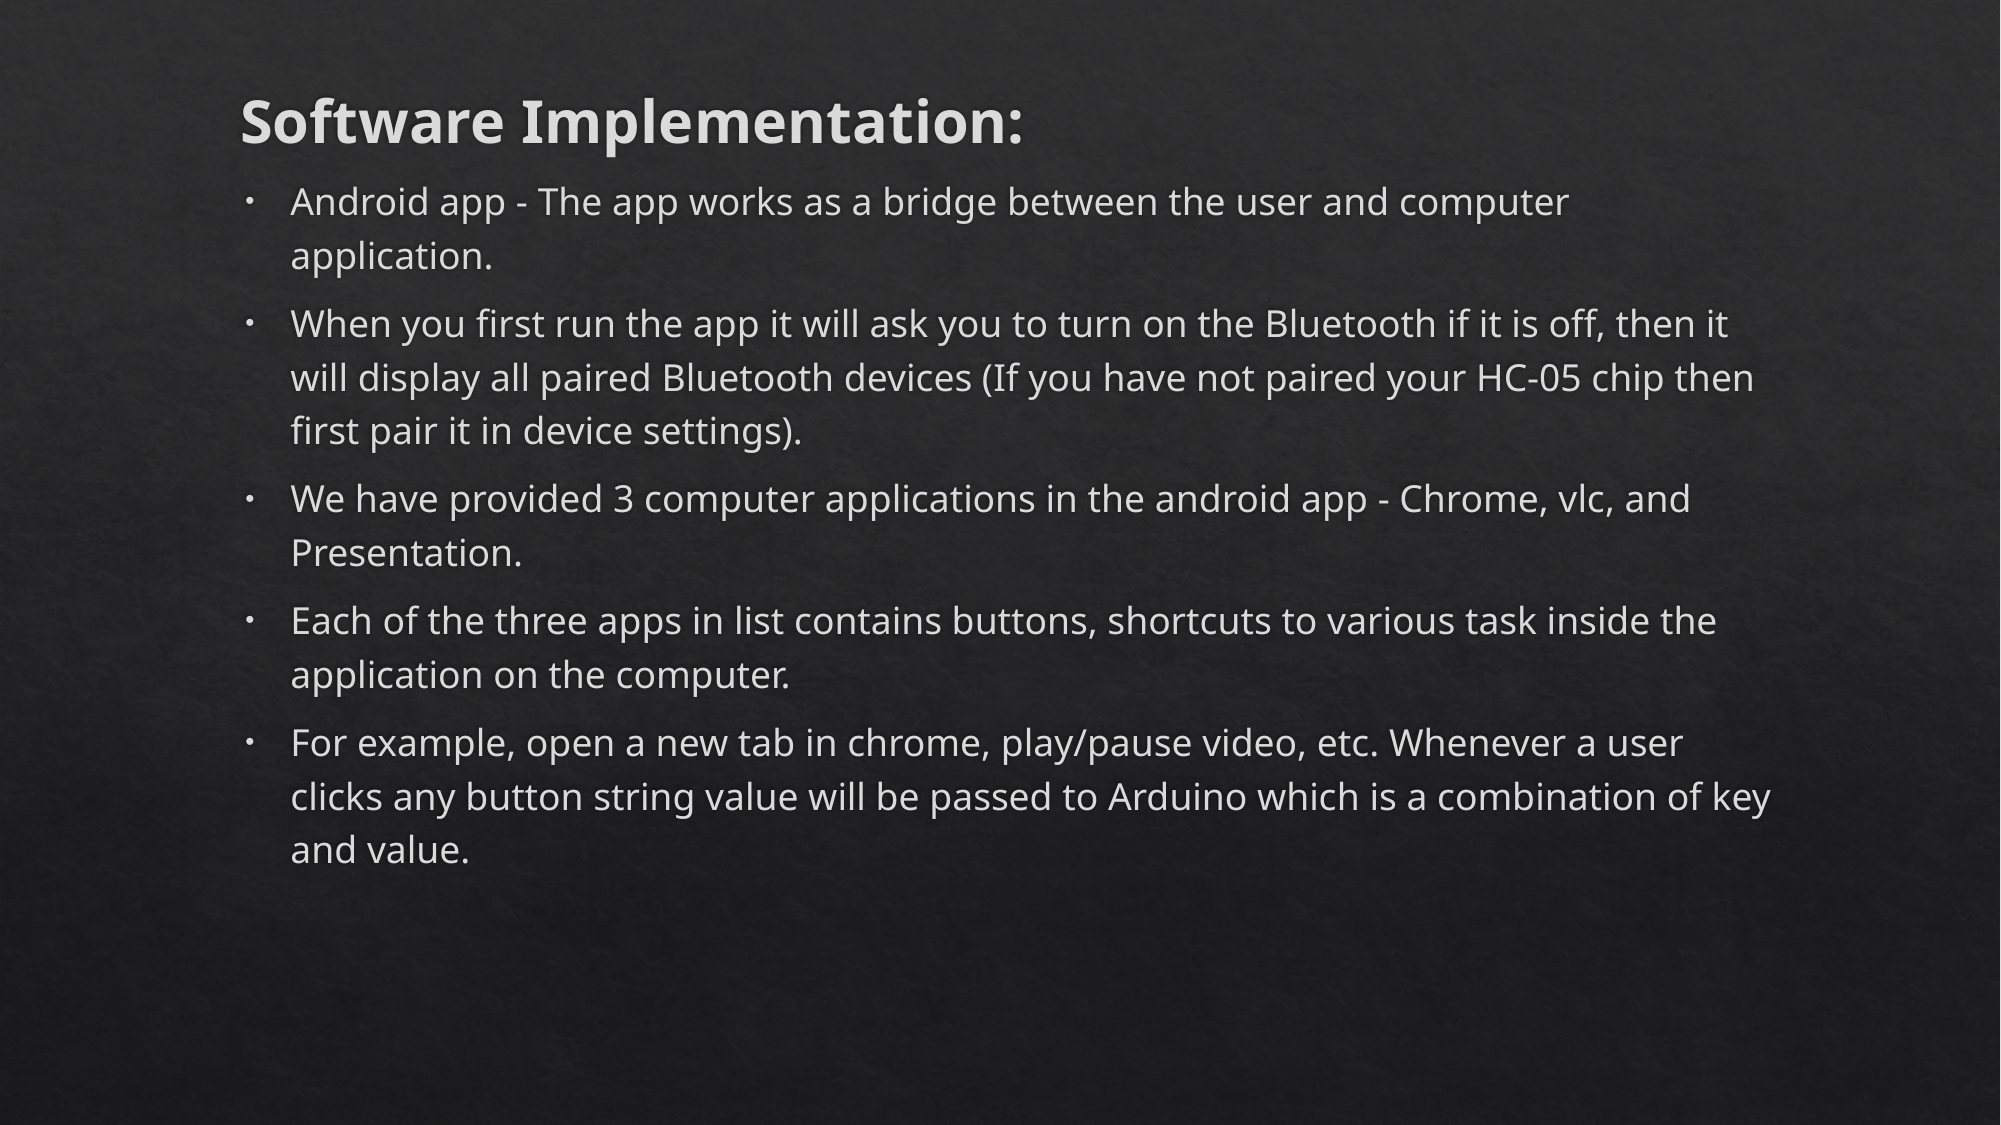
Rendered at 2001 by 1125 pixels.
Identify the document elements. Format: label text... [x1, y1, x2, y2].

list Software Implementation: Android app - The app works as a bridge between the user and computer application. When you first run the app it will ask you to turn on the Bluetooth if it is off, then it will display all paired Bluetooth devices (If you have not paired your HC-05 chip then first pair it in device settings). We have provided 3 computer applications in the android app - Chrome, vlc, and Presentation. Each of the three apps in list contains buttons, shortcuts to various task inside the application on the computer. For example, open a new tab in chrome, play/pause video, etc. Whenever a user clicks any button string value will be passed to Arduino which is a combination of key and value. [225, 76, 1800, 1018]
